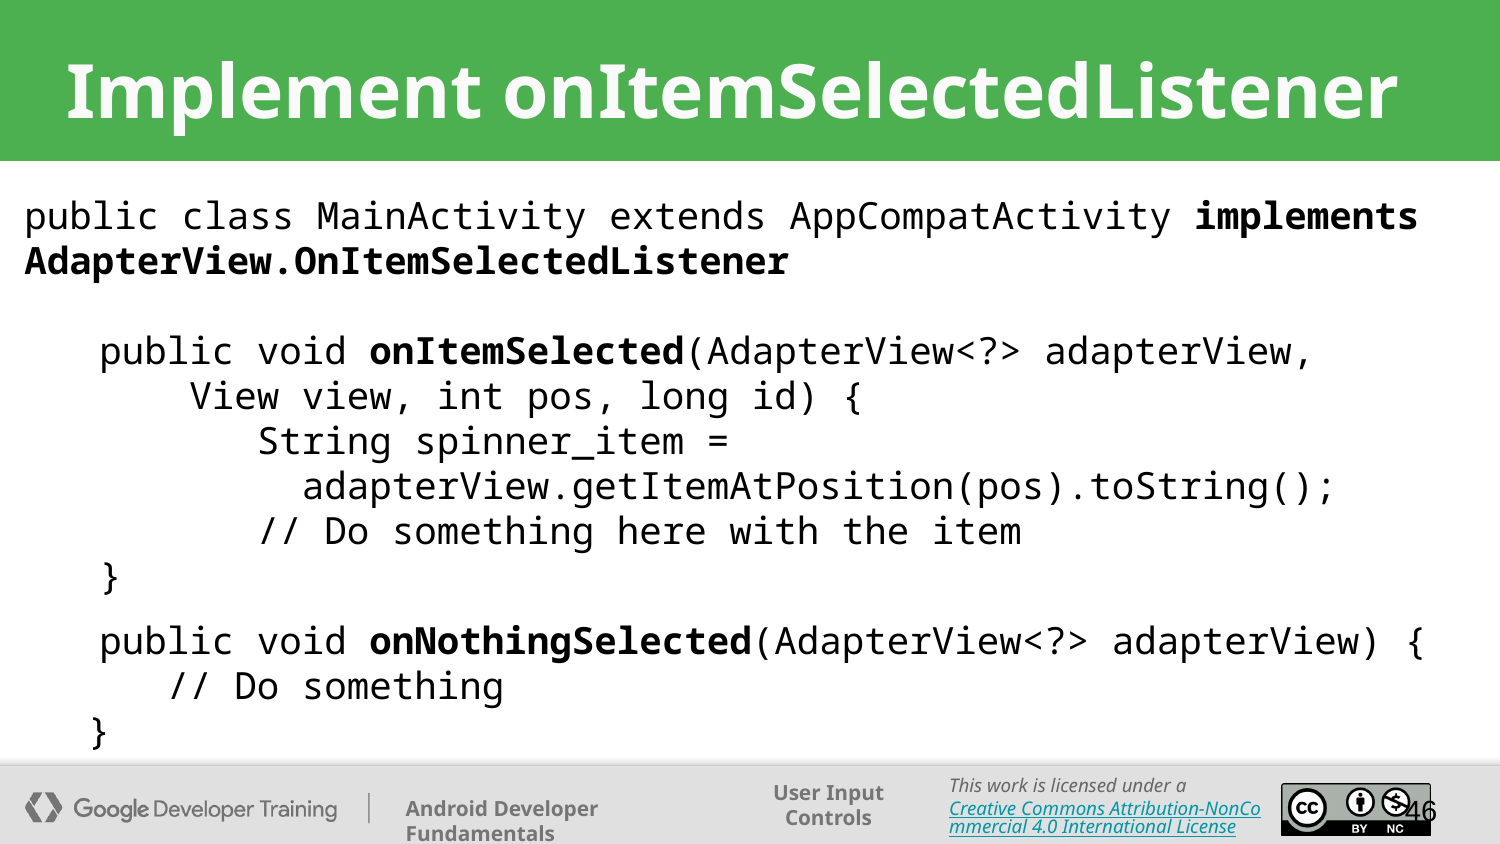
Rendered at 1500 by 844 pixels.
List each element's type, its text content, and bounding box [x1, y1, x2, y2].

picture [0, 161, 1500, 844]
title Implement onItemSelectedListener [51, 28, 1449, 122]
list public class MainActivity extends AppCompatActivity implements AdapterView.OnItemSelectedListener public void onItemSelected(AdapterView<?> adapterView, View view, int pos, long id) { String spinner_item = adapterView.getItemAtPosition(pos).toString(); // Do something here with the item } public void onNothingSelected(AdapterView<?> adapterView) { // Do something } [9, 176, 1480, 730]
slide_number ‹#› [1389, 777, 1480, 842]
